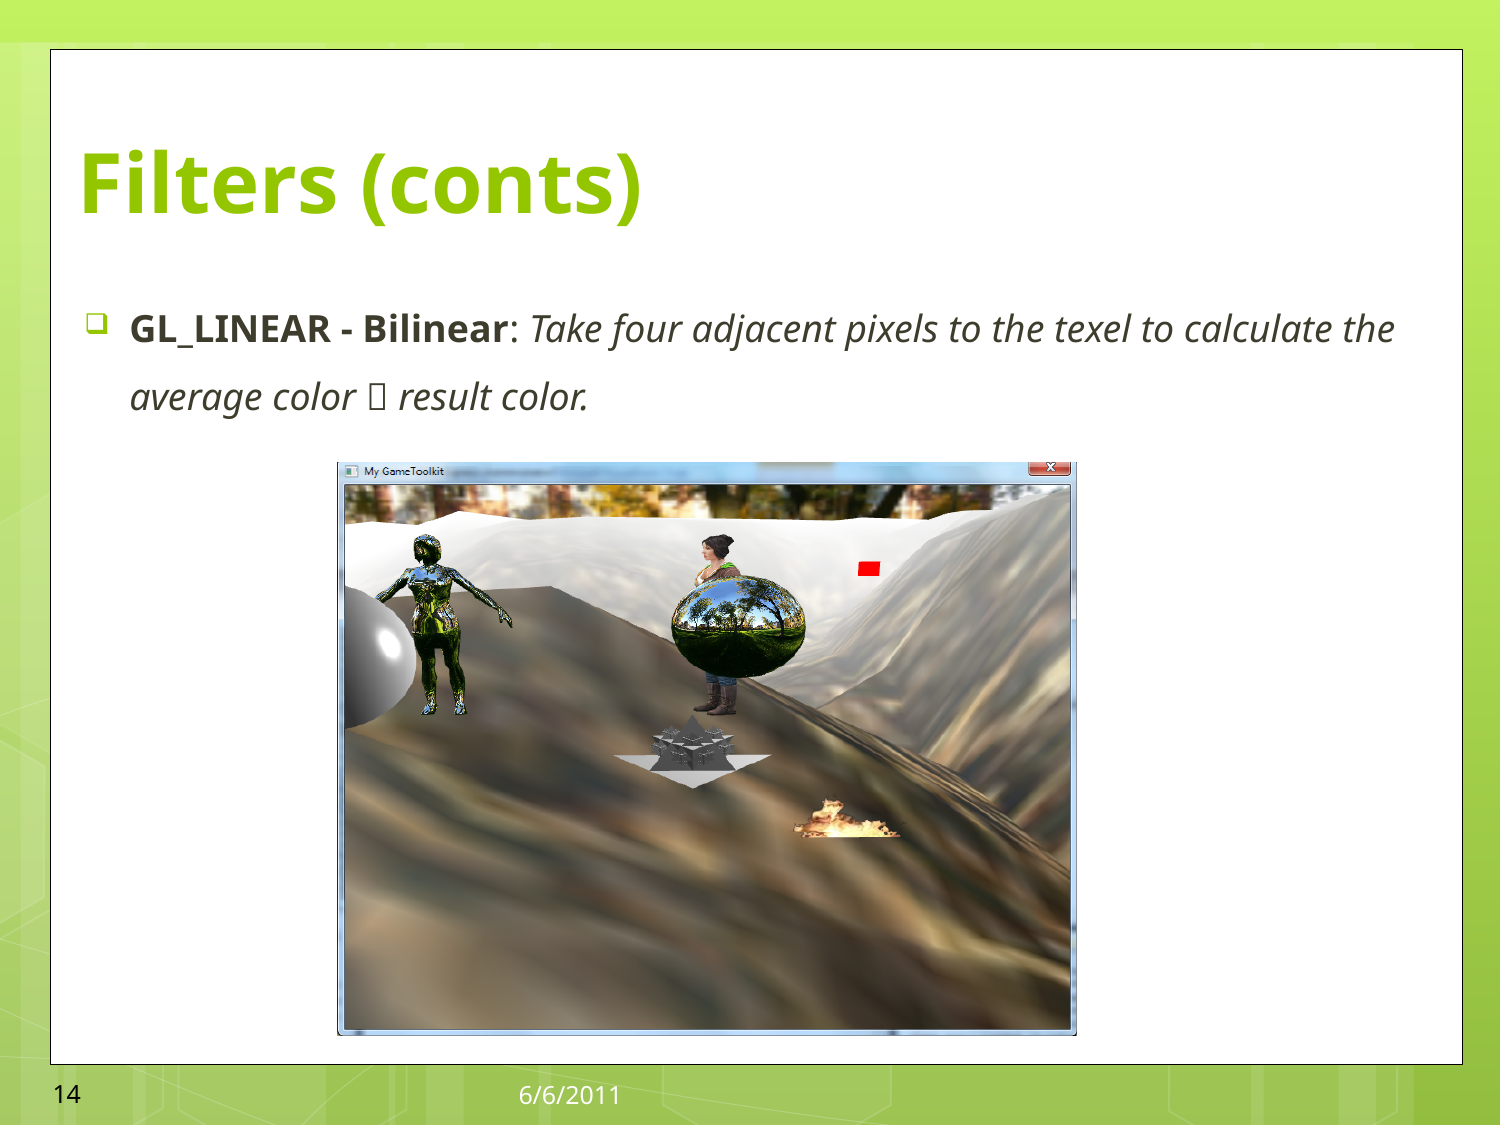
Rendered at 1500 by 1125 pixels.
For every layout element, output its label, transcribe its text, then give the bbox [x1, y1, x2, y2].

slide_number 14 [37, 1065, 256, 1125]
picture [337, 462, 1077, 1037]
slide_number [287, 1065, 638, 1125]
title Filters (conts) [62, 50, 1450, 238]
list GL_LINEAR - Bilinear: Take four adjacent pixels to the texel to calculate the average color  result color. [58, 275, 1454, 1063]
